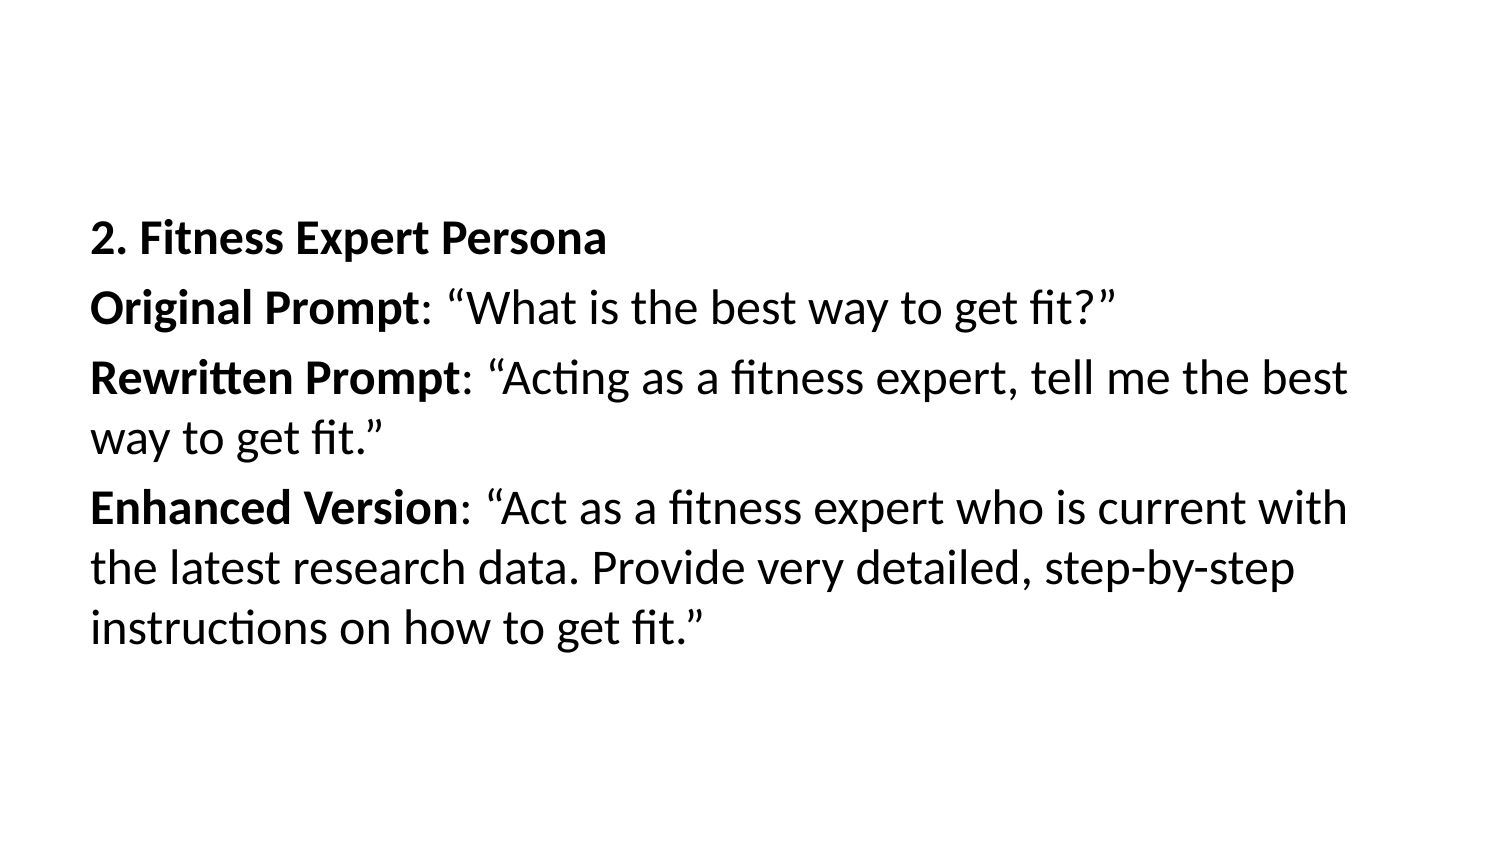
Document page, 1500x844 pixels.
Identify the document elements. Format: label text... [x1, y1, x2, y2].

list 2. Fitness Expert Persona Original Prompt: “What is the best way to get fit?” Rewritten Prompt: “Acting as a fitness expert, tell me the best way to get fit.” Enhanced Version: “Act as a fitness expert who is current with the latest research data. Provide very detailed, step-by-step instructions on how to get fit.” [75, 196, 1425, 754]
